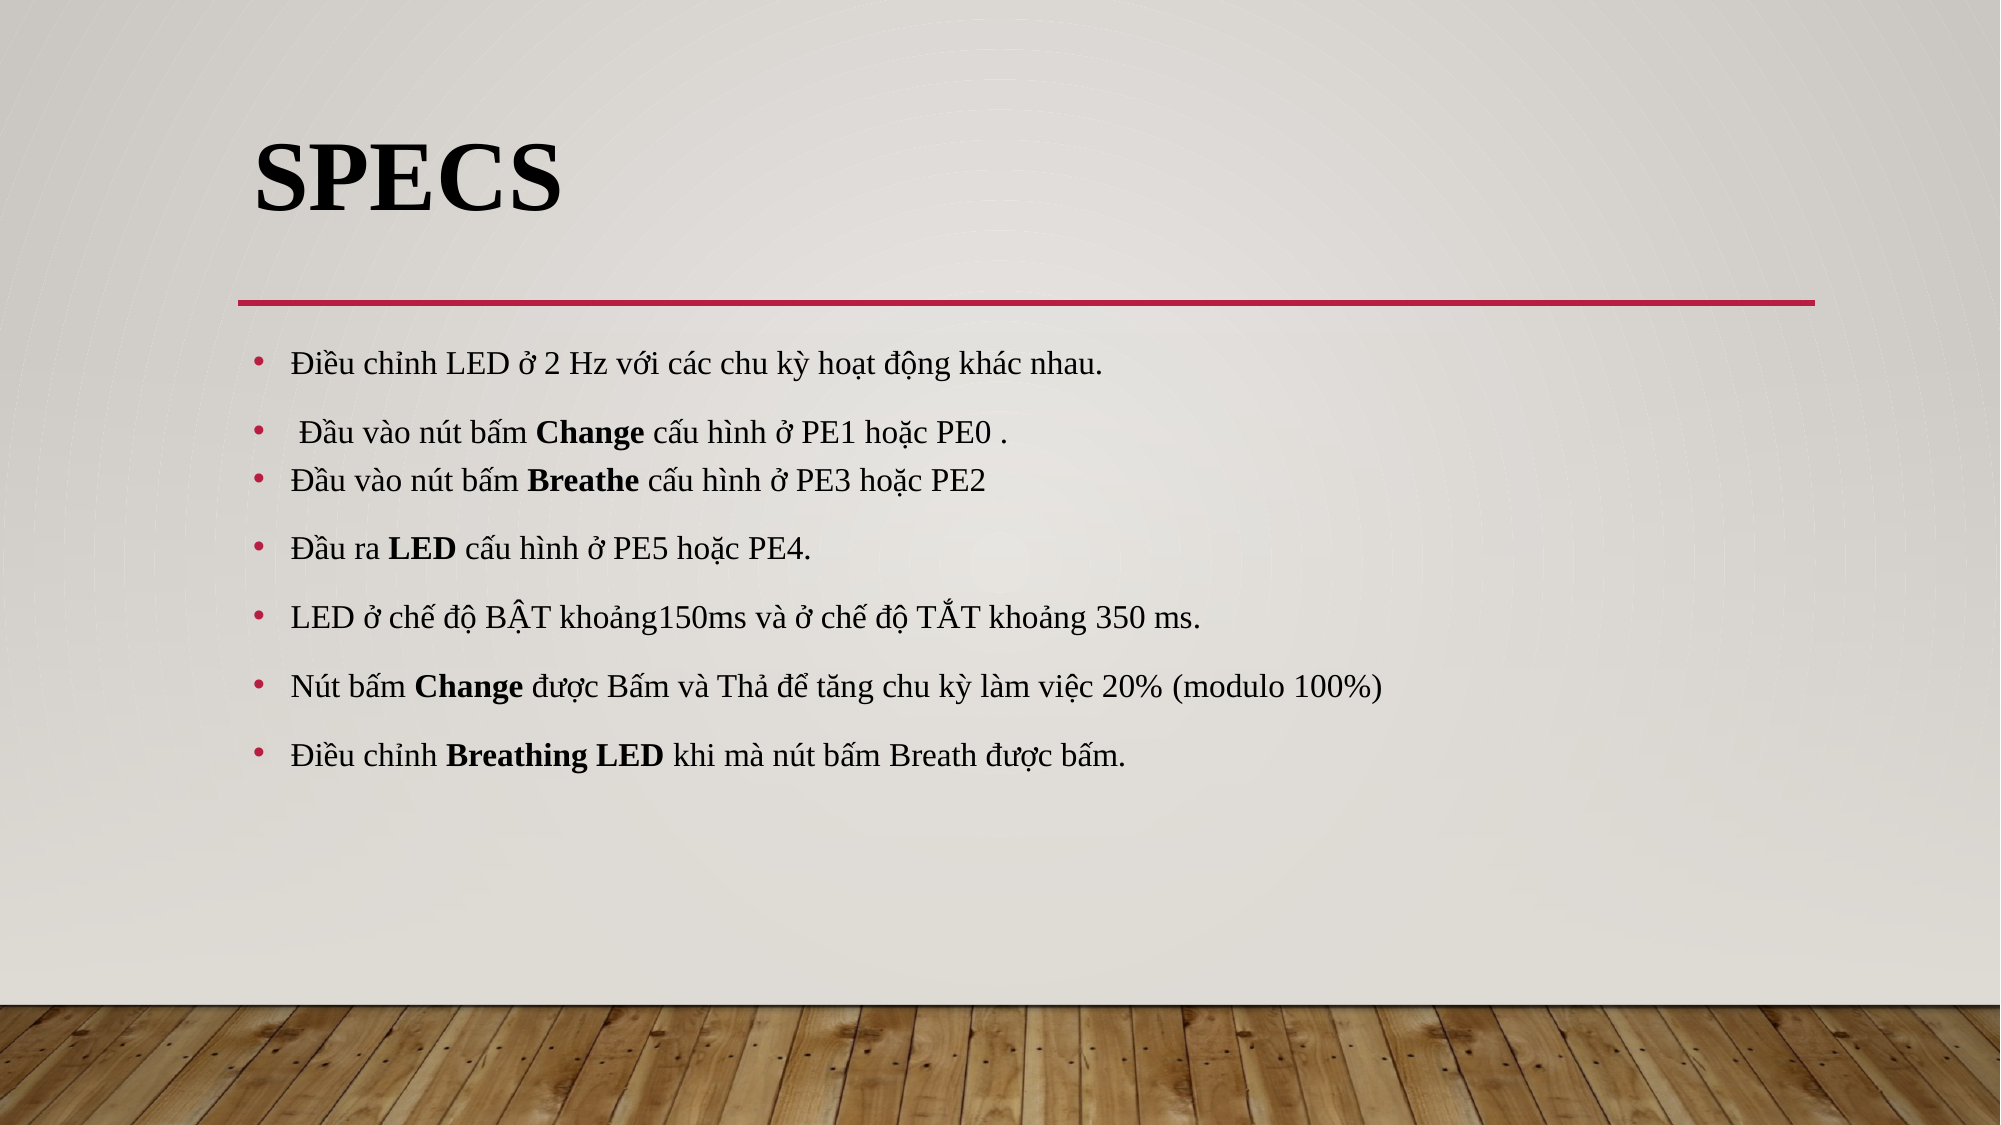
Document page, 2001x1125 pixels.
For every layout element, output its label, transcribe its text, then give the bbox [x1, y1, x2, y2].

title SPECS [238, 116, 654, 258]
picture [0, 1005, 2000, 1125]
list Điều chỉnh LED ở 2 Hz với các chu kỳ hoạt động khác nhau. Đầu vào nút bấm Change cấu hình ở PE1 hoặc PE0 . Đầu vào nút bấm Breathe cấu hình ở PE3 hoặc PE2 Đầu ra LED cấu hình ở PE5 hoặc PE4. LED ở chế độ BẬT khoảng150ms và ở chế độ TẮT khoảng 350 ms. Nút bấm Change được Bấm và Thả để tăng chu kỳ làm việc 20% (modulo 100%) Điều chỉnh Breathing LED khi mà nút bấm Breath được bấm. [238, 325, 1814, 892]
